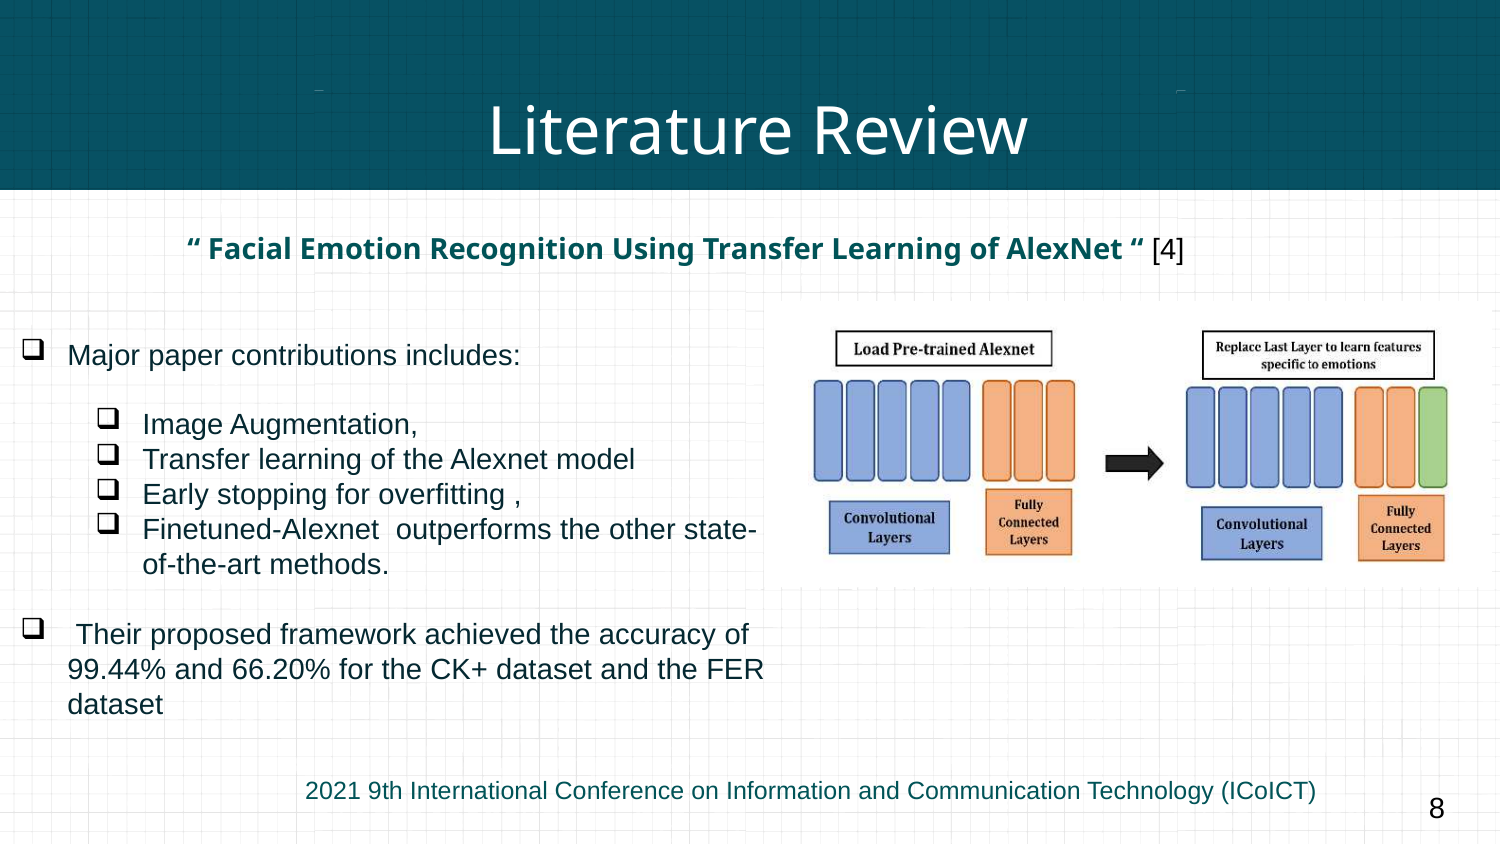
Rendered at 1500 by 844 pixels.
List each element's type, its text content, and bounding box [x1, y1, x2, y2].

title Literature Review [118, 72, 1382, 167]
text_box 2021 9th International Conference on Information and Communication Technology (ICoICT) [290, 766, 1341, 812]
text_box 8 [1414, 781, 1461, 832]
text_box “ Facial Emotion Recognition Using Transfer Learning of AlexNet “ [4] [165, 222, 1200, 273]
picture [0, 191, 1500, 844]
text_box Major paper contributions includes: Image Augmentation, Transfer learning of the Alexnet model Early stopping for overfitting , Finetuned-Alexnet outperforms the other state-of-the-art methods. Their proposed framework achieved the accuracy of 99.44% and 66.20% for the CK+ dataset and the FER dataset [5, 328, 797, 798]
